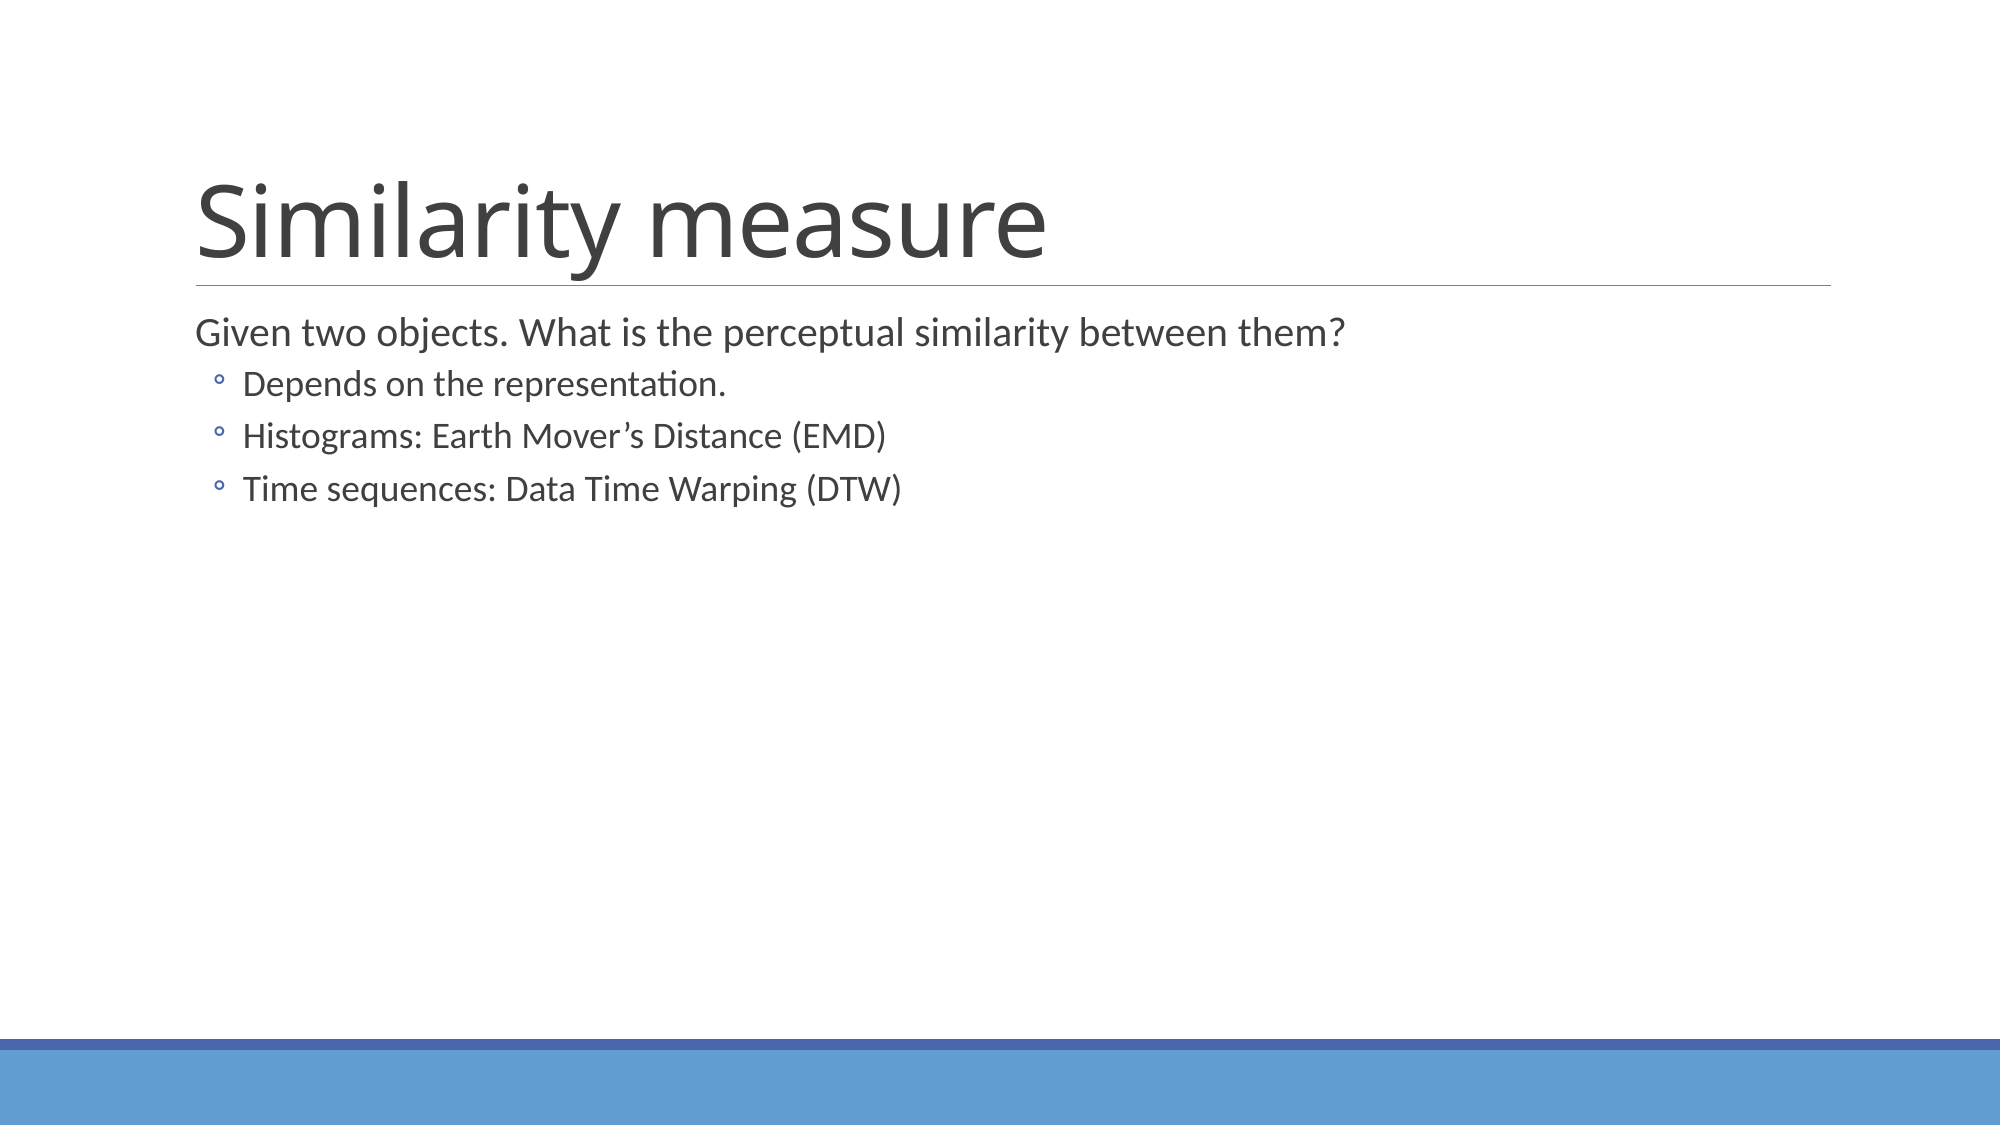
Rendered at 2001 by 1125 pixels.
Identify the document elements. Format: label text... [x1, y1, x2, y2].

title Similarity measure [180, 47, 1830, 285]
list Given two objects. What is the perceptual similarity between them? Depends on the representation. Histograms: Earth Mover’s Distance (EMD) Time sequences: Data Time Warping (DTW) [180, 302, 1830, 963]
